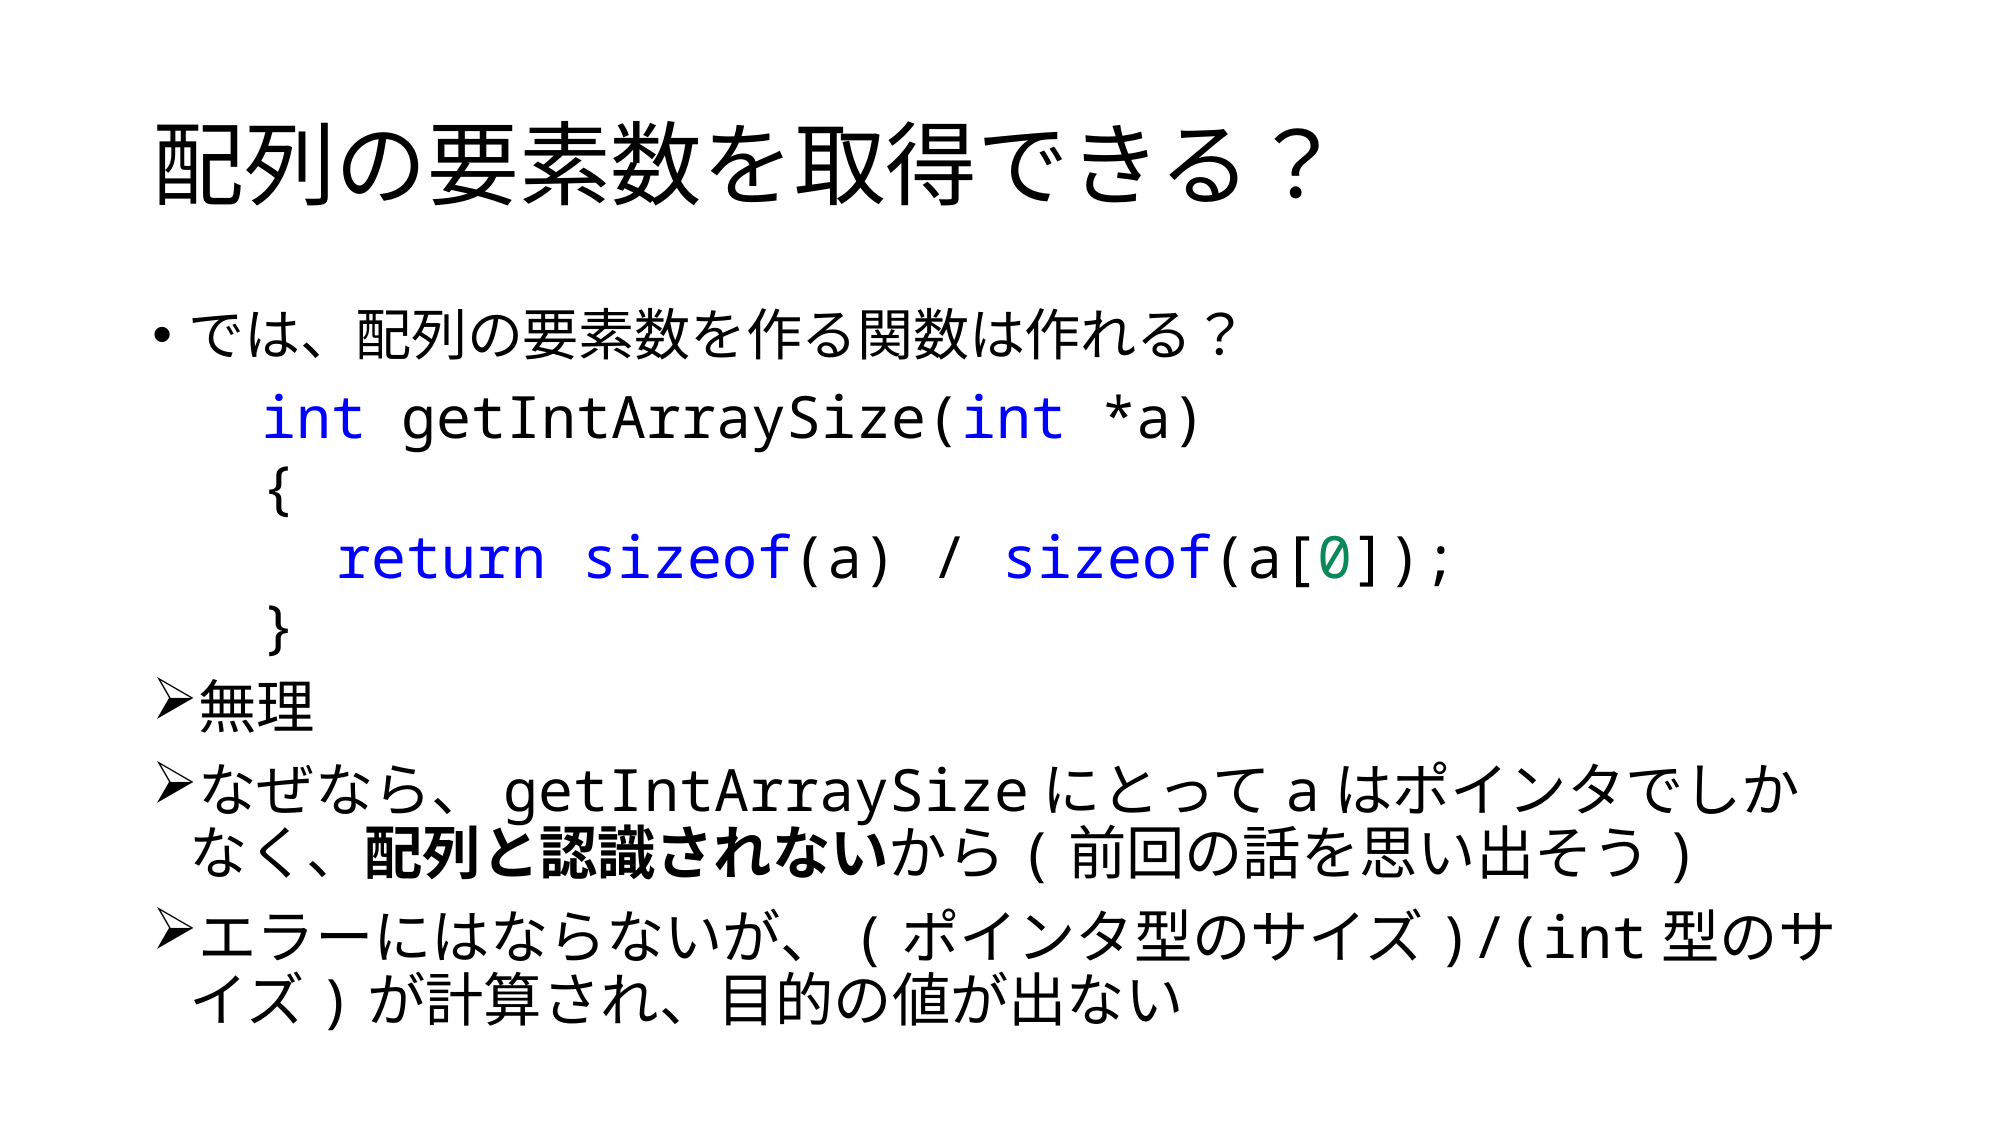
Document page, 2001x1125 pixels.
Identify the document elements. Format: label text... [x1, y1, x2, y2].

text_box 無理 なぜなら、getIntArraySizeにとってaはポインタでしかなく、配列と認識されないから(前回の話を思い出そう) エラーにはならないが、(ポインタ型のサイズ)/(int型のサイズ)が計算され、目的の値が出ない [137, 670, 1863, 1089]
list では、配列の要素数を作る関数は作れる？ [137, 299, 1863, 376]
title 配列の要素数を取得できる？ [137, 59, 1863, 278]
text_box int getIntArraySize(int *a) { return sizeof(a) / sizeof(a[0]); } [247, 372, 1508, 667]
